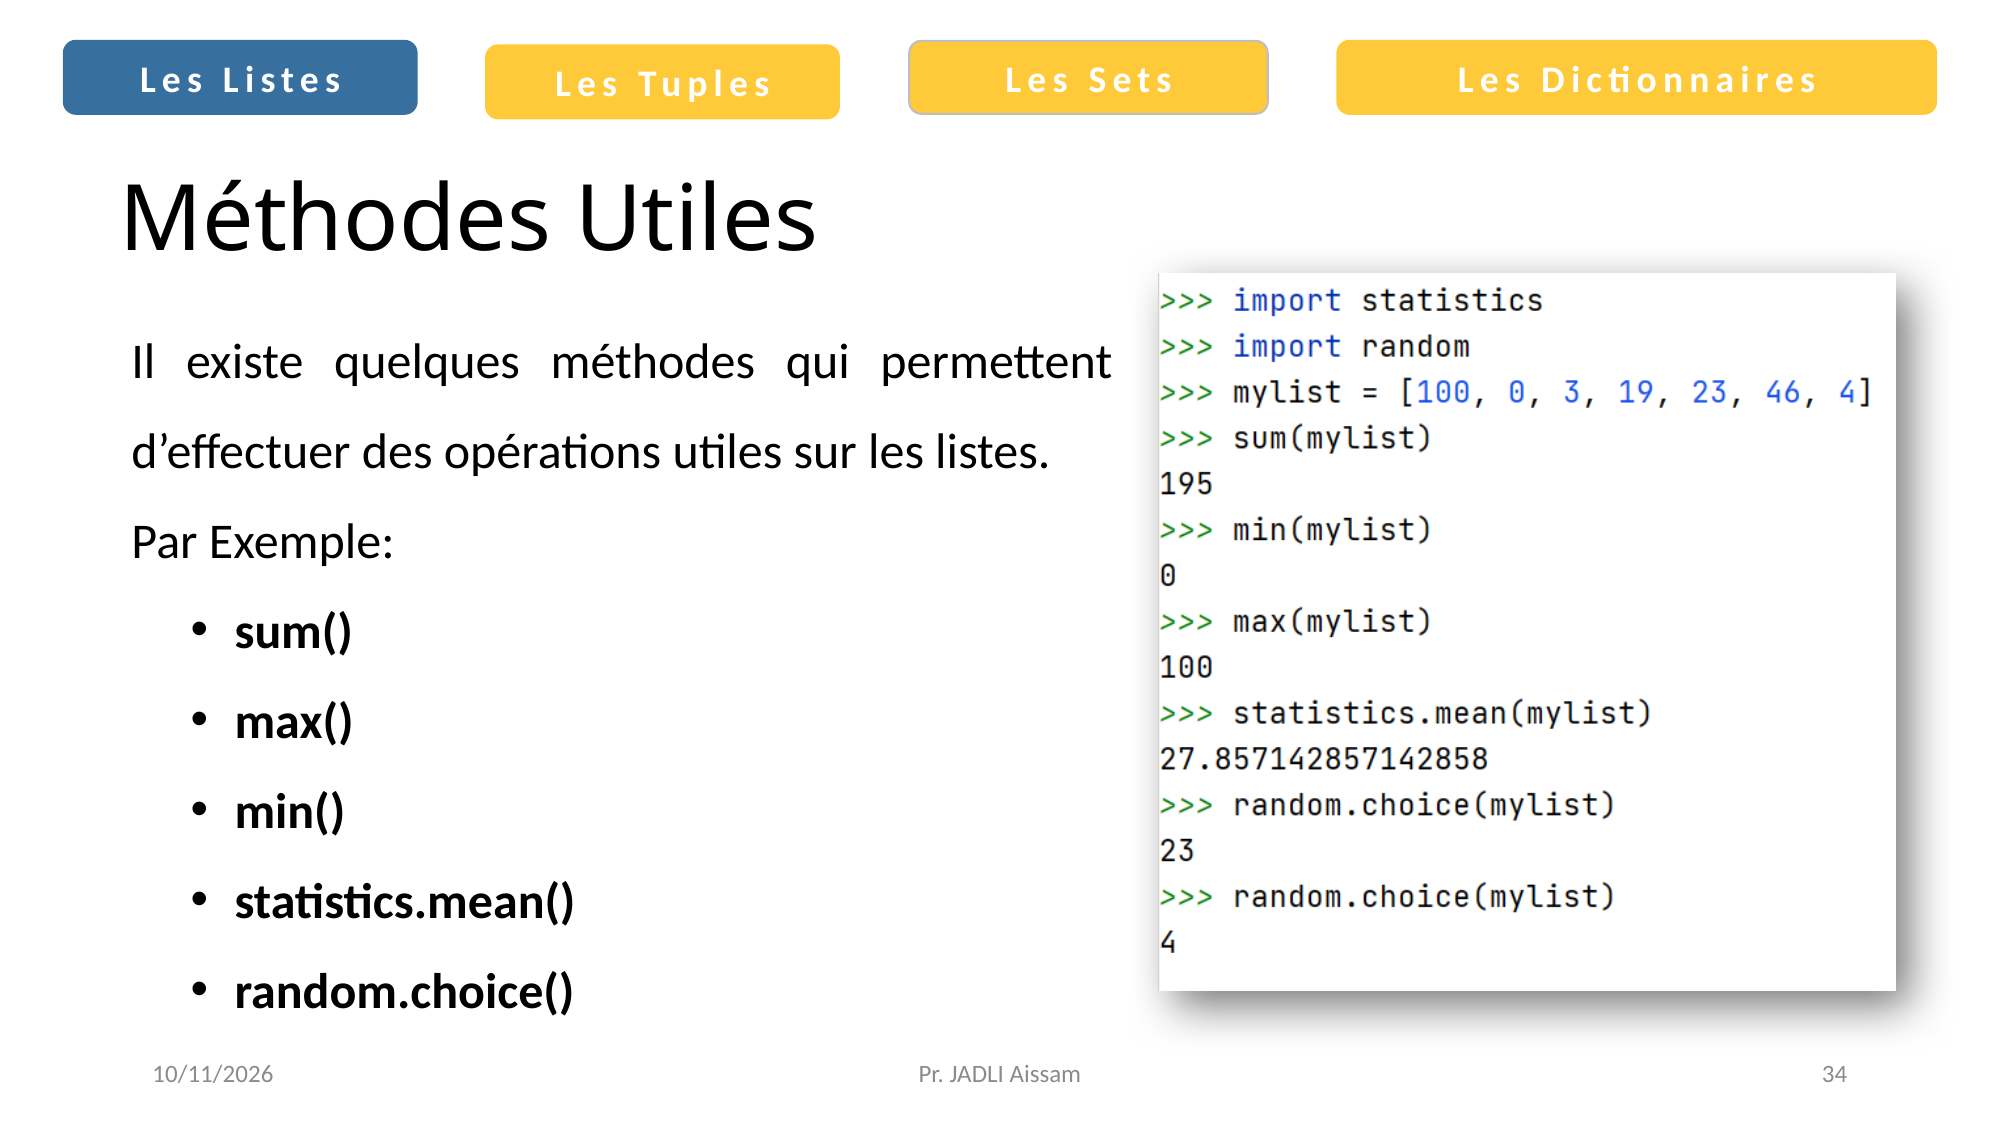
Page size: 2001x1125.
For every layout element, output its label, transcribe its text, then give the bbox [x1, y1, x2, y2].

slide_number 34 [1412, 1042, 1863, 1103]
text_box Les Tuples [487, 114, 838, 120]
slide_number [137, 1042, 588, 1103]
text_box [63, 40, 1937, 114]
text_box Il existe quelques méthodes qui permettent d’effectuer des opérations utiles sur les listes. Par Exemple: sum() max() min() statistics.mean() random.choice() [116, 290, 1128, 1026]
title Méthodes Utiles [104, 151, 1916, 291]
footer Pr. JADLI Aissam [662, 1042, 1338, 1103]
picture [1158, 273, 1896, 991]
